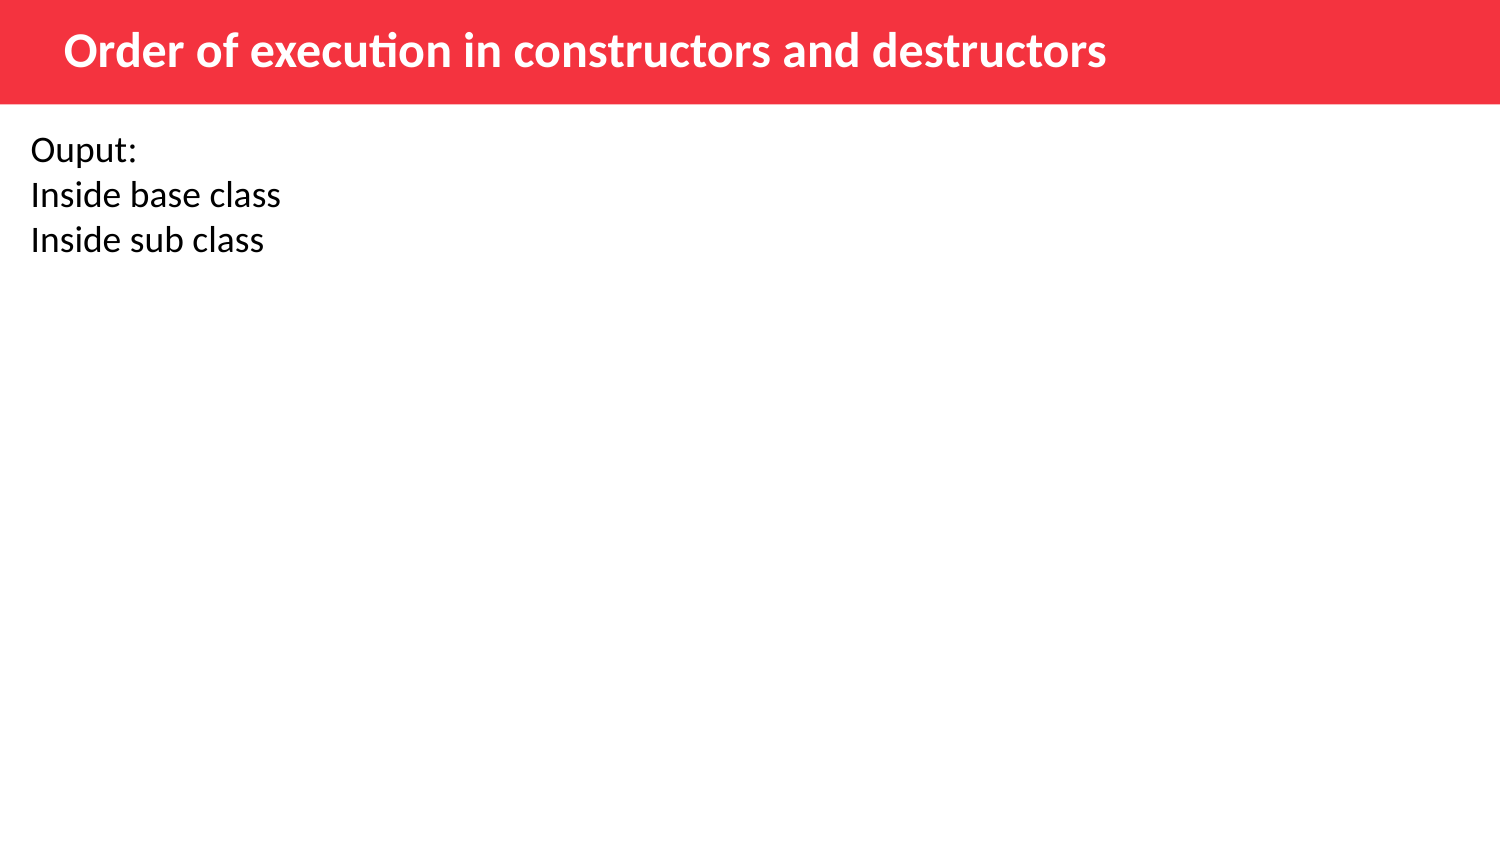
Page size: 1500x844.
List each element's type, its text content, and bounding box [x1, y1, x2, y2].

text_box [0, 0, 1500, 105]
text_box Ouput: Inside base class Inside sub class [15, 110, 1485, 829]
text_box Order of execution in constructors and destructors [63, 15, 1203, 80]
